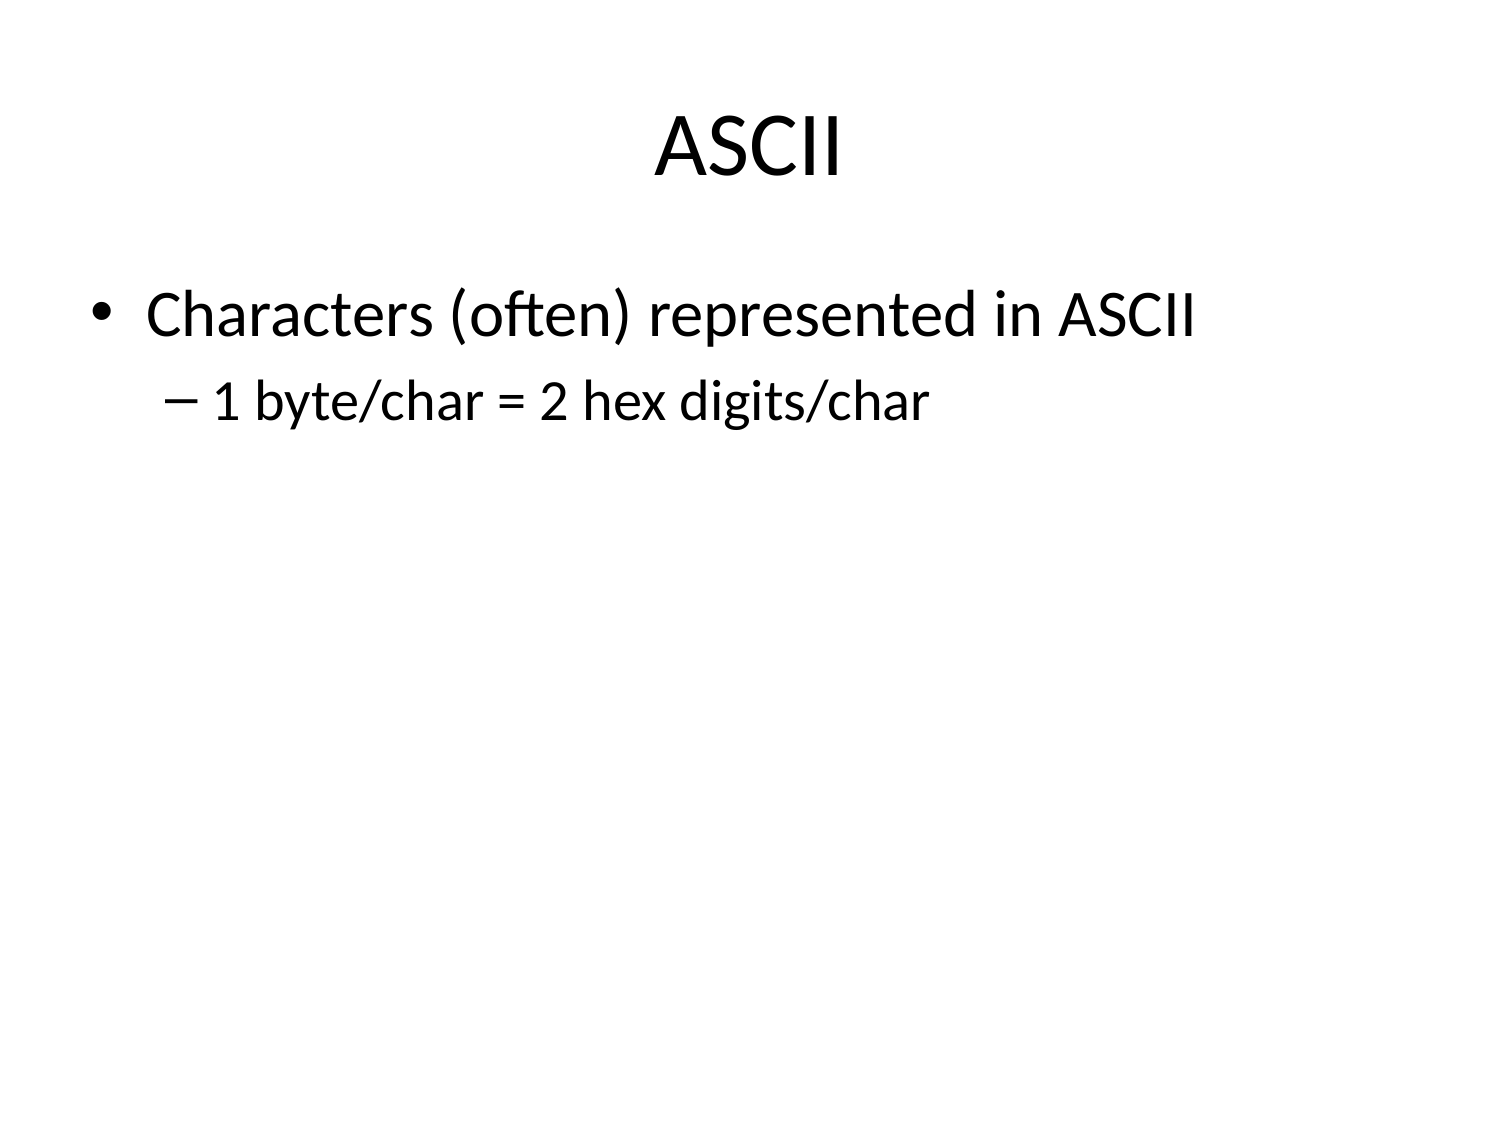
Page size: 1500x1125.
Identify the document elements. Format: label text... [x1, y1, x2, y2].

title ASCII [75, 45, 1425, 233]
list Characters (often) represented in ASCII 1 byte/char = 2 hex digits/char [75, 262, 1425, 1005]
